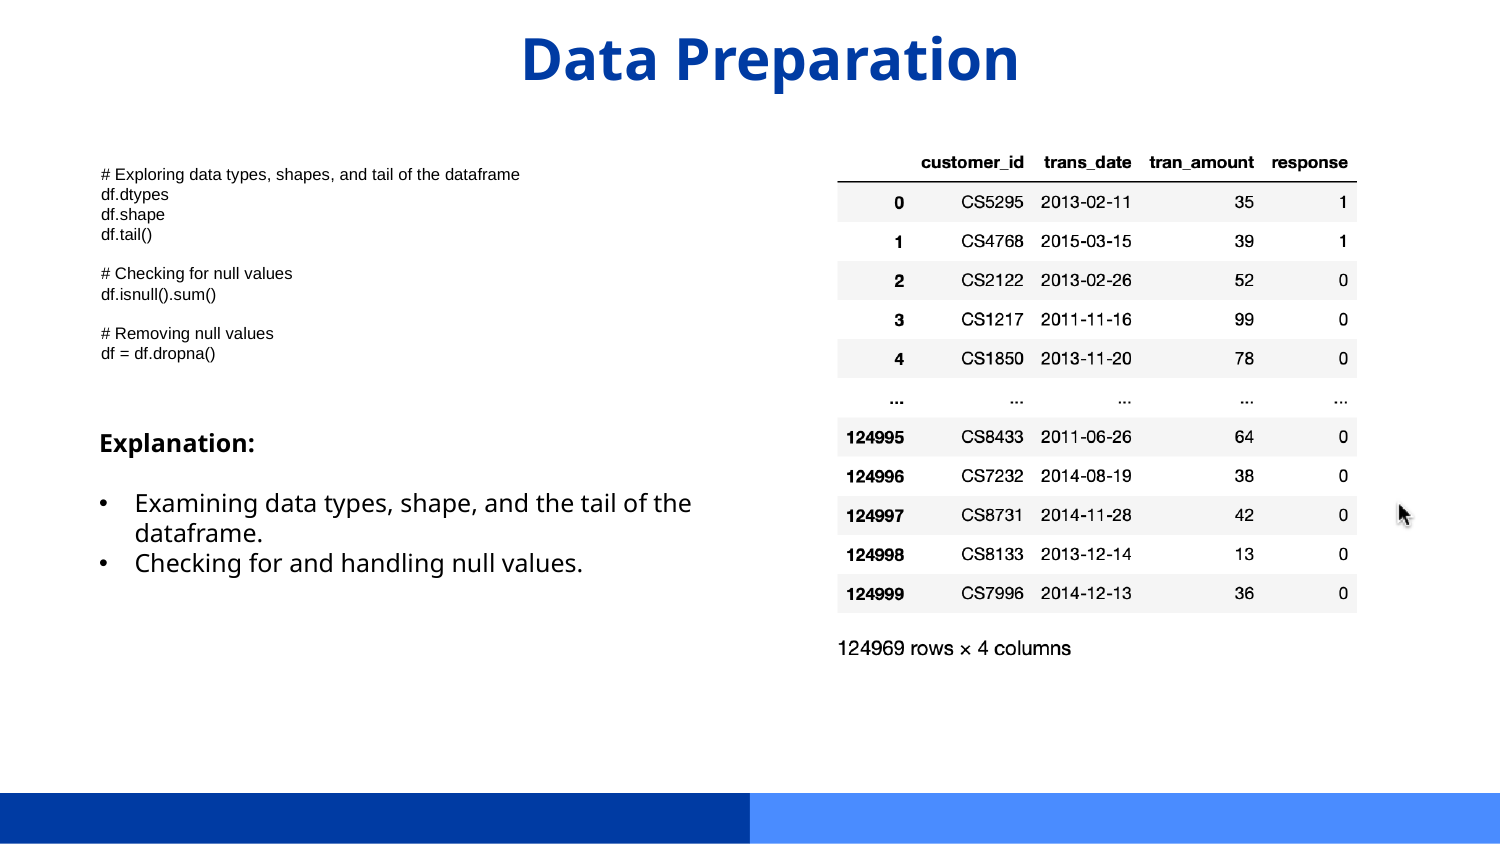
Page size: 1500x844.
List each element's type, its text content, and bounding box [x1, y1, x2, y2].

picture [821, 145, 1416, 662]
text_box # Exploring data types, shapes, and tail of the dataframe df.dtypes df.shape df.tail() # Checking for null values df.isnull().sum() # Removing null values df = df.dropna() [86, 156, 816, 371]
text_box Data Preparation [138, 7, 1404, 102]
text_box Explanation: Examining data types, shape, and the tail of the dataframe. Checking for and handling null values. [84, 420, 750, 585]
